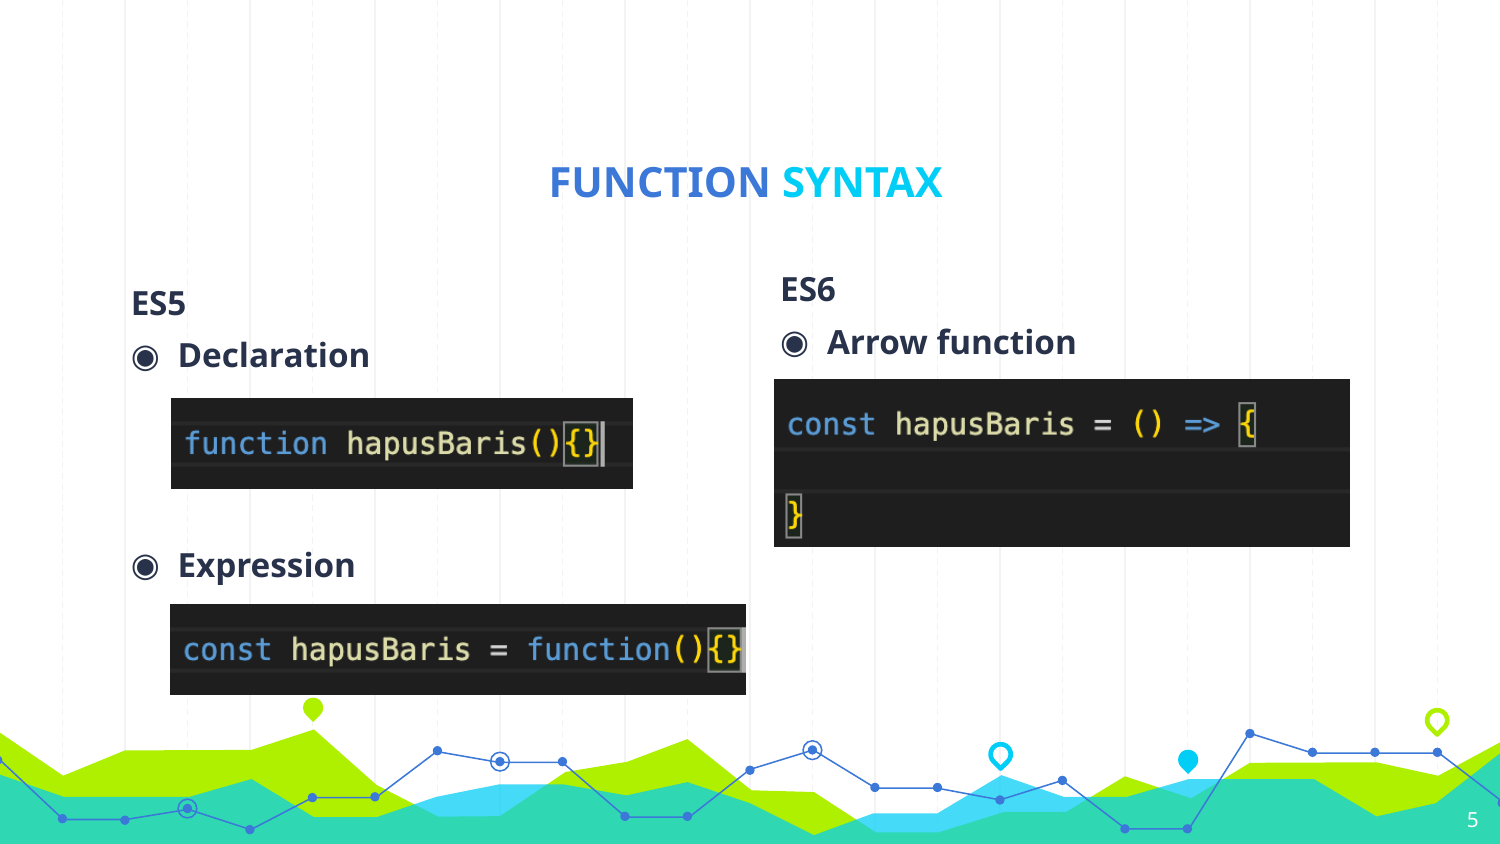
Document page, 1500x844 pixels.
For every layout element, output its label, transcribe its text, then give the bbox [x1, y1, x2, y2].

picture [774, 379, 1351, 547]
picture [170, 604, 746, 695]
list ES6 Arrow function [765, 253, 1360, 697]
slide_number 5 [1403, 791, 1494, 844]
picture [171, 398, 633, 489]
title FUNCTION SYNTAX [171, 103, 1320, 222]
list ES5 Declaration Expression [115, 266, 711, 711]
